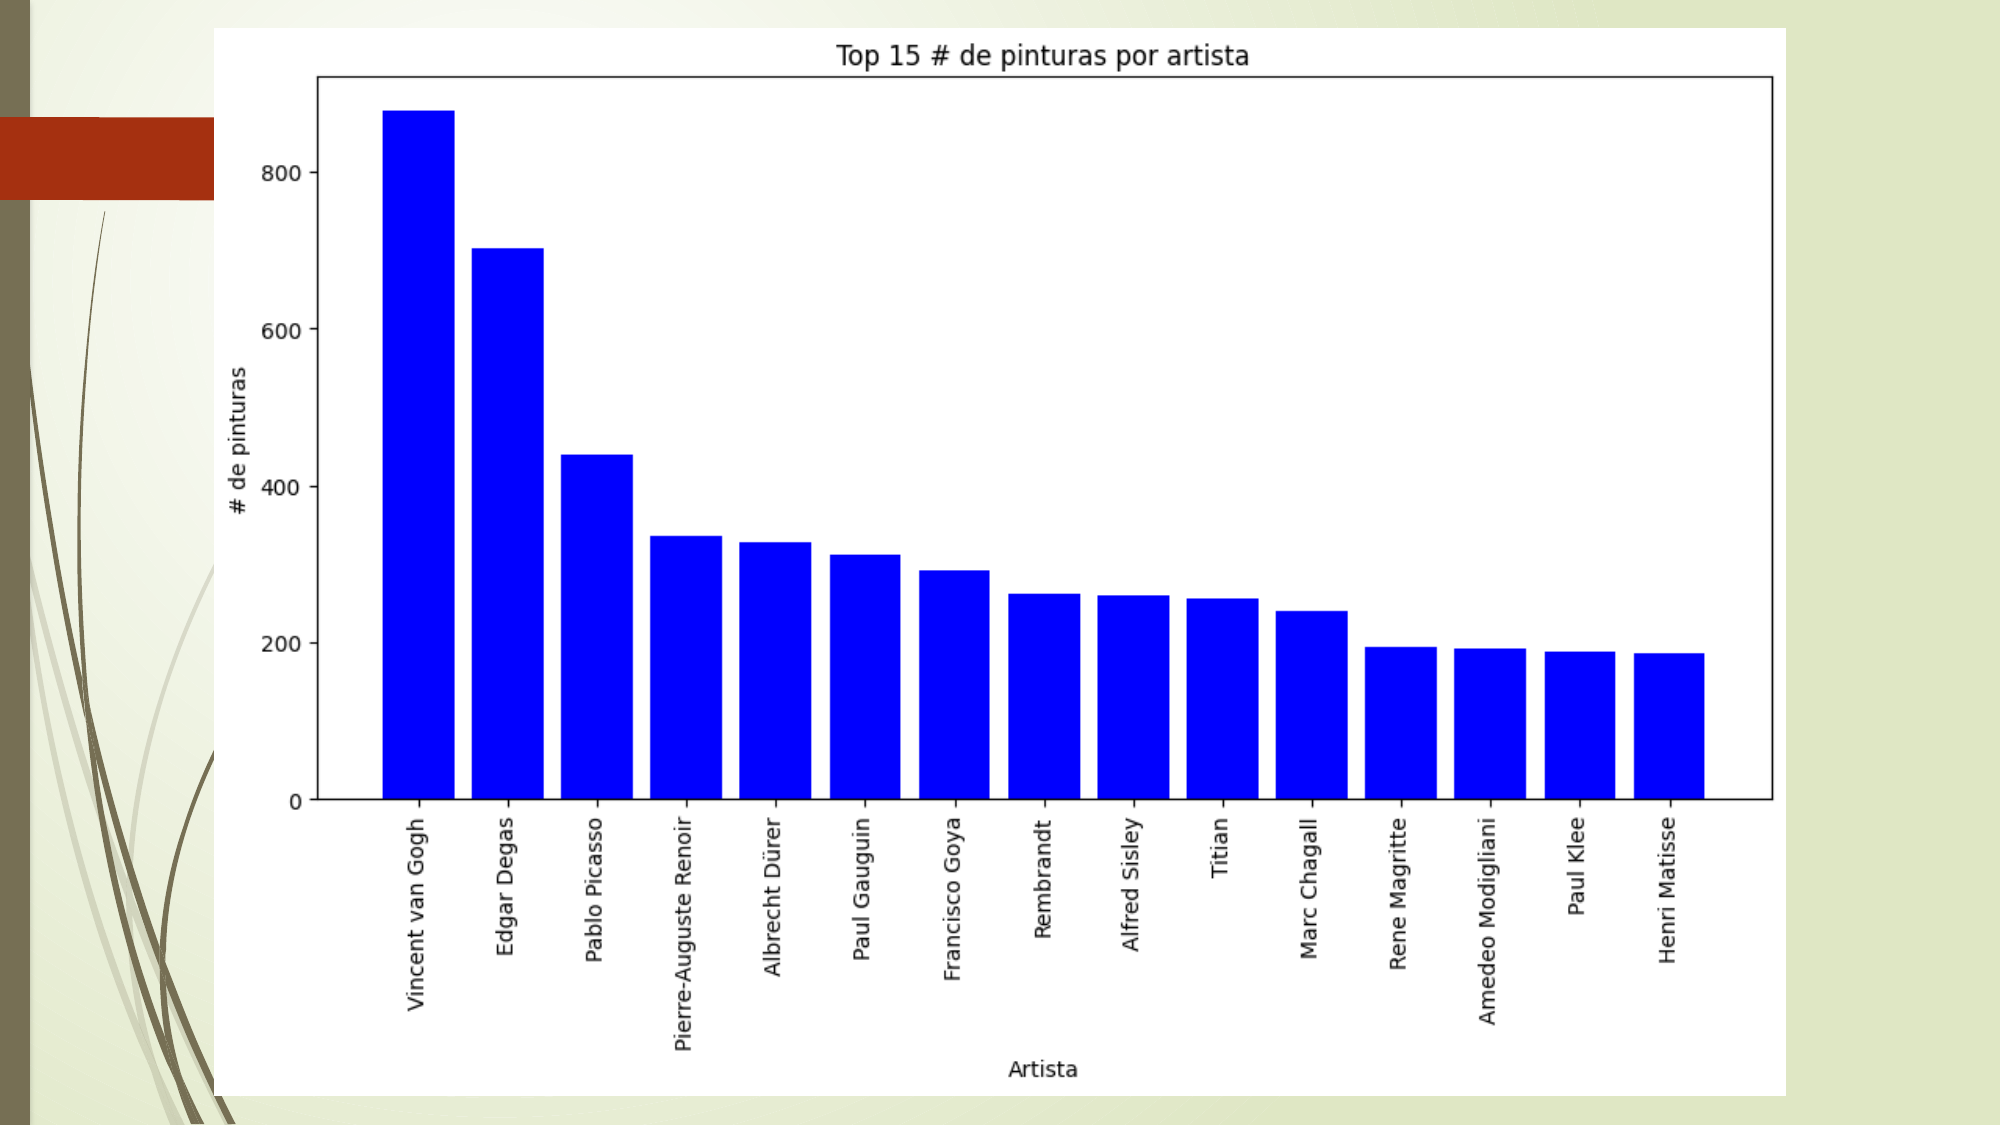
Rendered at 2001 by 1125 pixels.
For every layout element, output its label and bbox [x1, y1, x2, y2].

picture [214, 28, 1786, 1097]
